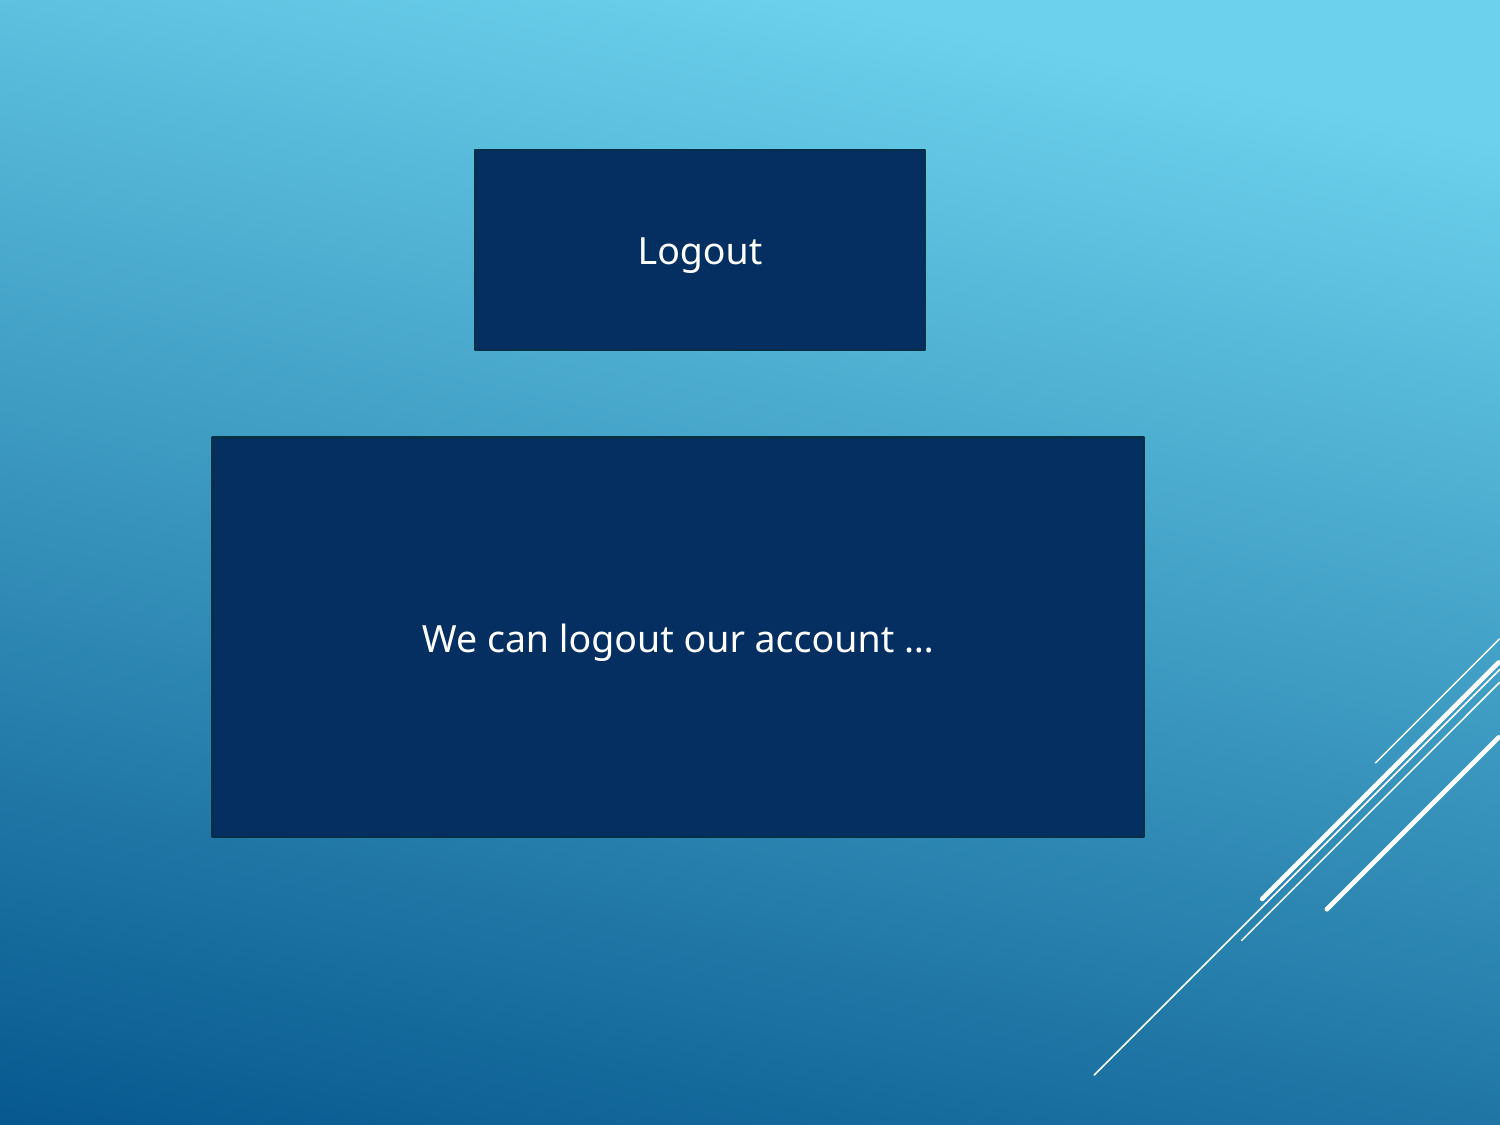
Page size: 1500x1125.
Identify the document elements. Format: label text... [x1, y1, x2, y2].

text_box We can logout our account … [211, 436, 1145, 838]
text_box Logout [474, 149, 926, 351]
